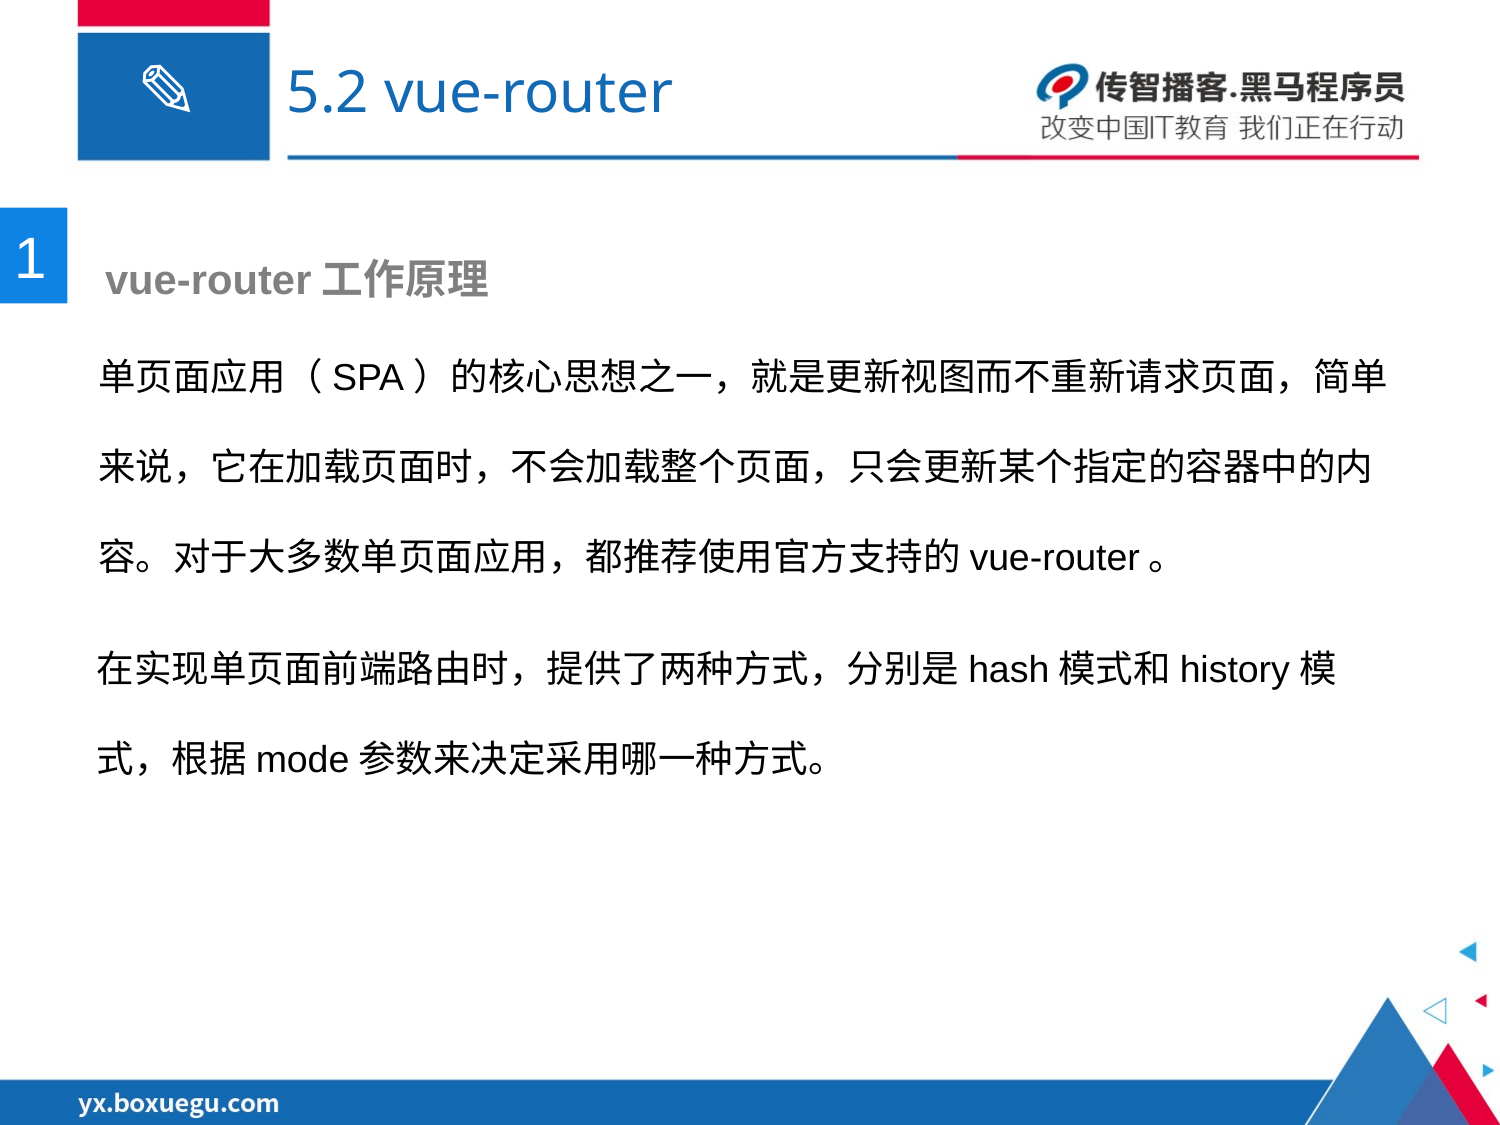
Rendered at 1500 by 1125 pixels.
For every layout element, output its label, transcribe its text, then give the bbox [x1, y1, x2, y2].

text_box 单页面应用（SPA）的核心思想之一，就是更新视图而不重新请求页面，简单来说，它在加载页面时，不会加载整个页面，只会更新某个指定的容器中的内容。对于大多数单页面应用，都推荐使用官方支持的vue-router。 [83, 300, 1407, 586]
title 5.2 vue-router [271, 25, 1046, 153]
picture [0, 0, 1500, 1125]
text_box 在实现单页面前端路由时，提供了两种方式，分别是hash模式和history模式，根据mode参数来决定采用哪一种方式。 [82, 592, 1405, 788]
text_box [0, 207, 844, 311]
